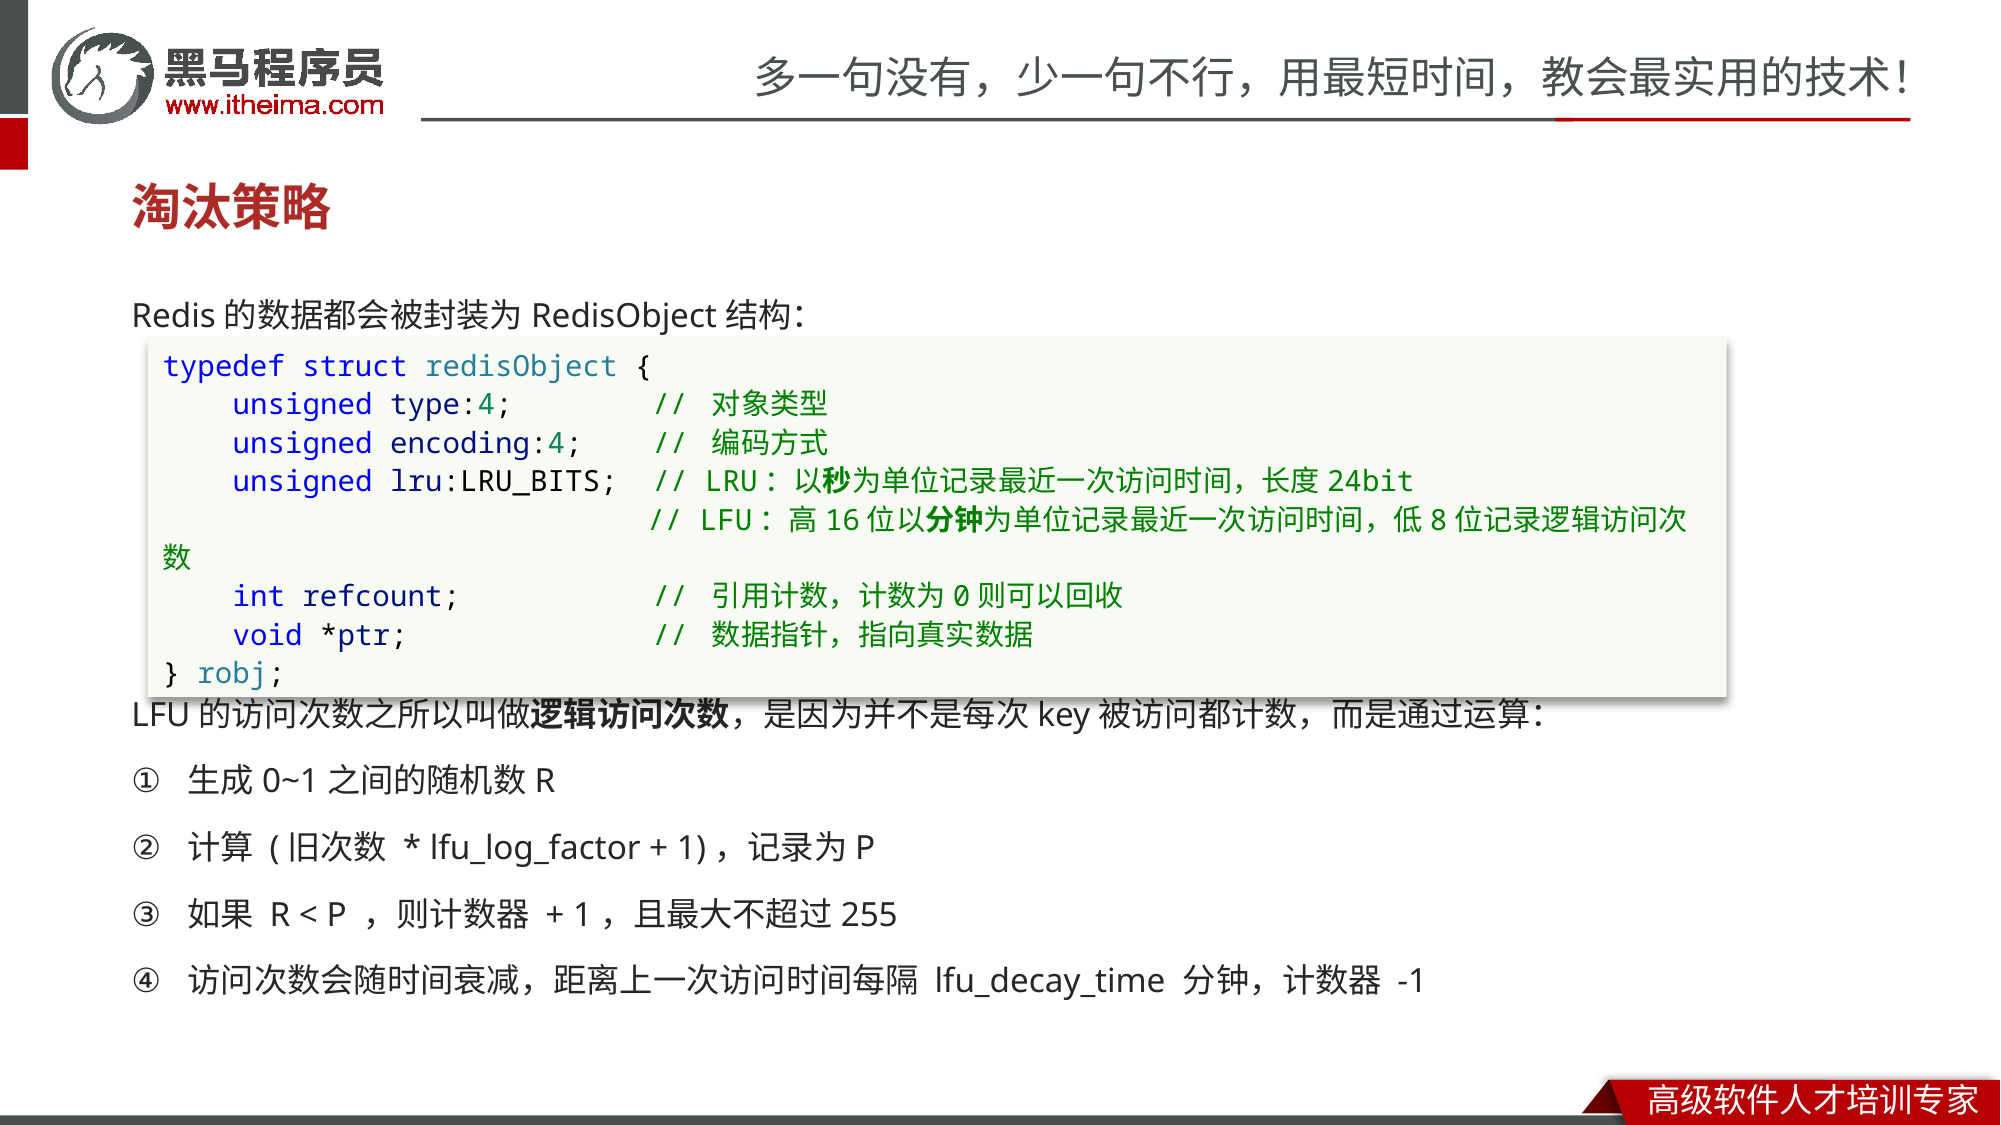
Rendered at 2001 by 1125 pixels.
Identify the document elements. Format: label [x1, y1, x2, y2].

title [116, 173, 1872, 238]
text_box [147, 336, 1727, 697]
picture [50, 26, 384, 125]
list [116, 266, 1872, 900]
